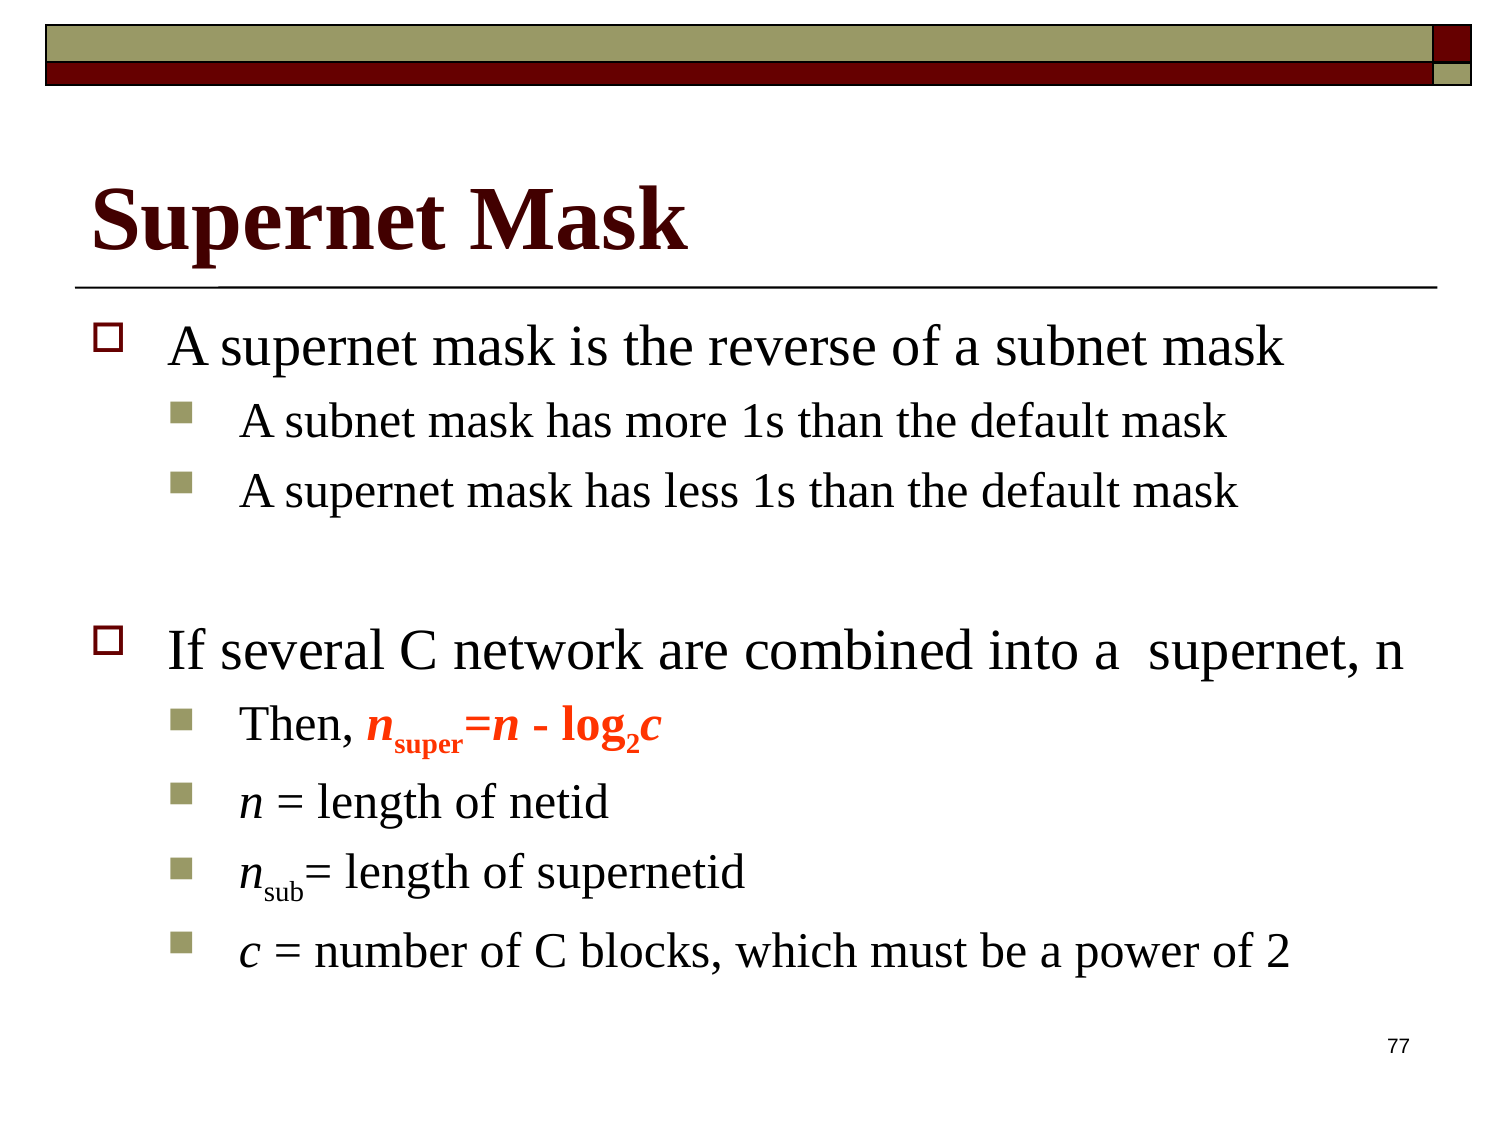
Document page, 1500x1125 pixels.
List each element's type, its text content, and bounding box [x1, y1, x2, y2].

title Supernet Mask [74, 87, 1426, 276]
list A supernet mask is the reverse of a subnet mask A subnet mask has more 1s than the default mask A supernet mask has less 1s than the default mask If several C network are combined into a supernet, n Then, nsuper=n - log2c n = length of netid nsub= length of supernetid c = number of C blocks, which must be a power of 2 [74, 299, 1426, 1006]
slide_number 77 [1112, 1024, 1426, 1101]
